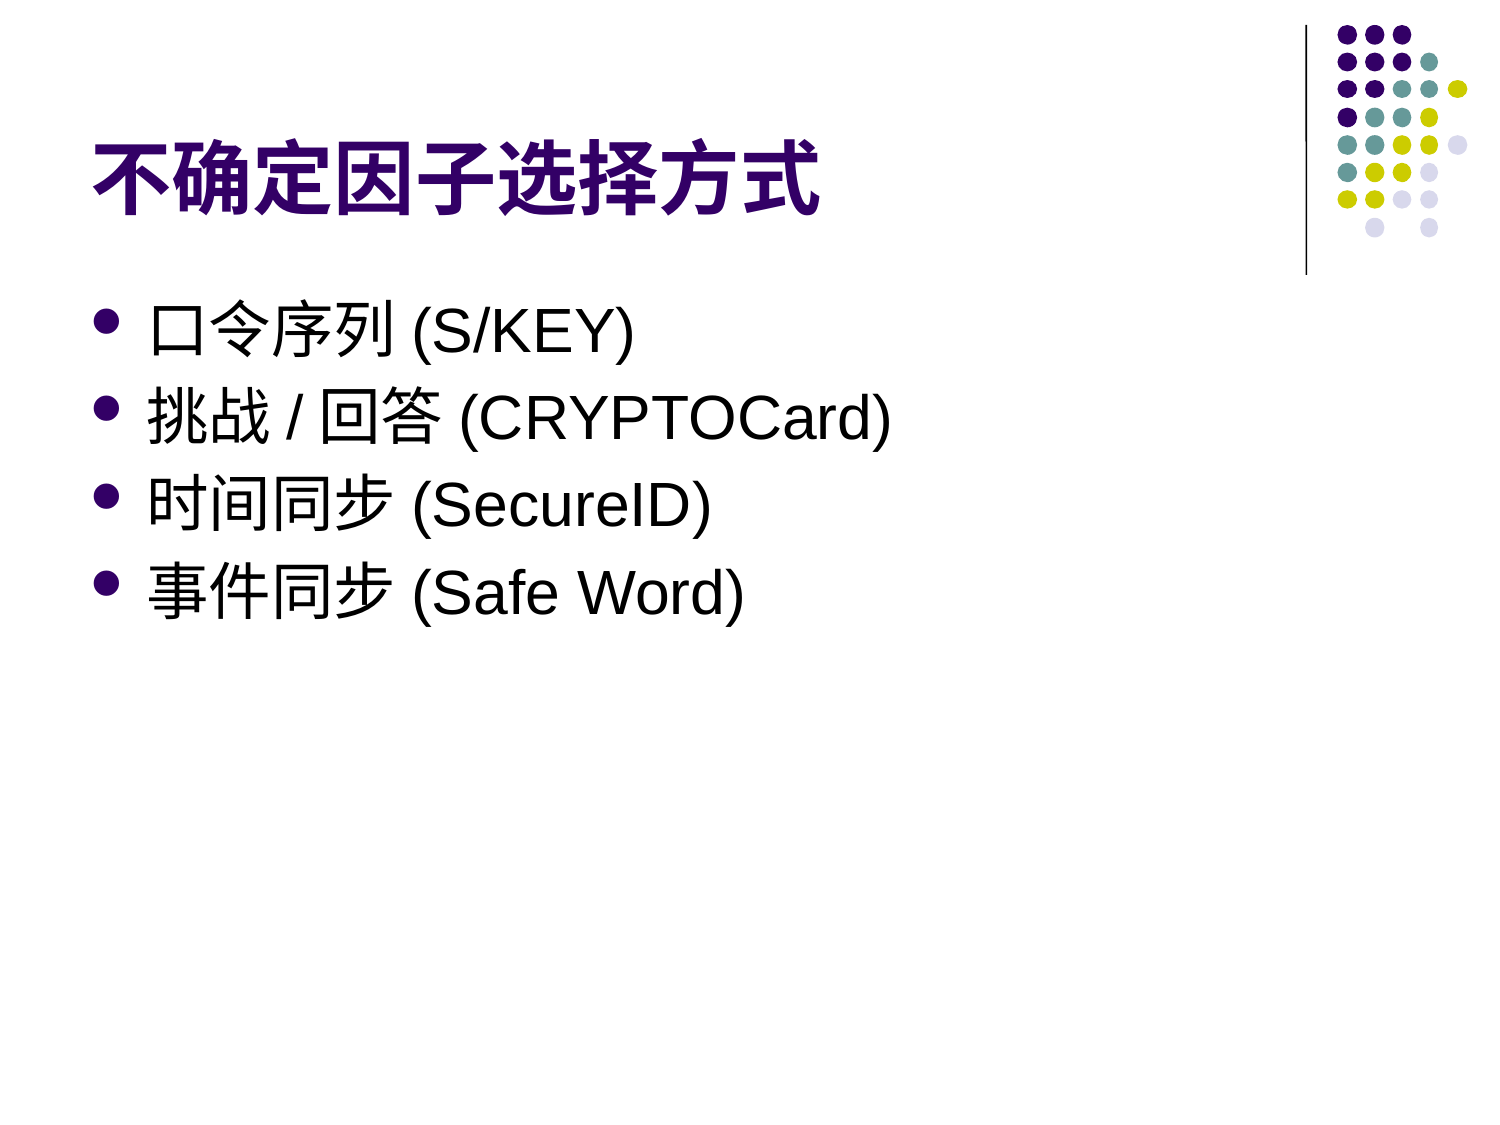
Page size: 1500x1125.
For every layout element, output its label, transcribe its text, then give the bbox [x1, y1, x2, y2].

title 不确定因子选择方式 [75, 20, 1313, 233]
list 口令序列(S/KEY) 挑战/回答(CRYPTOCard) 时间同步(SecureID) 事件同步(Safe Word) [75, 282, 1425, 1006]
